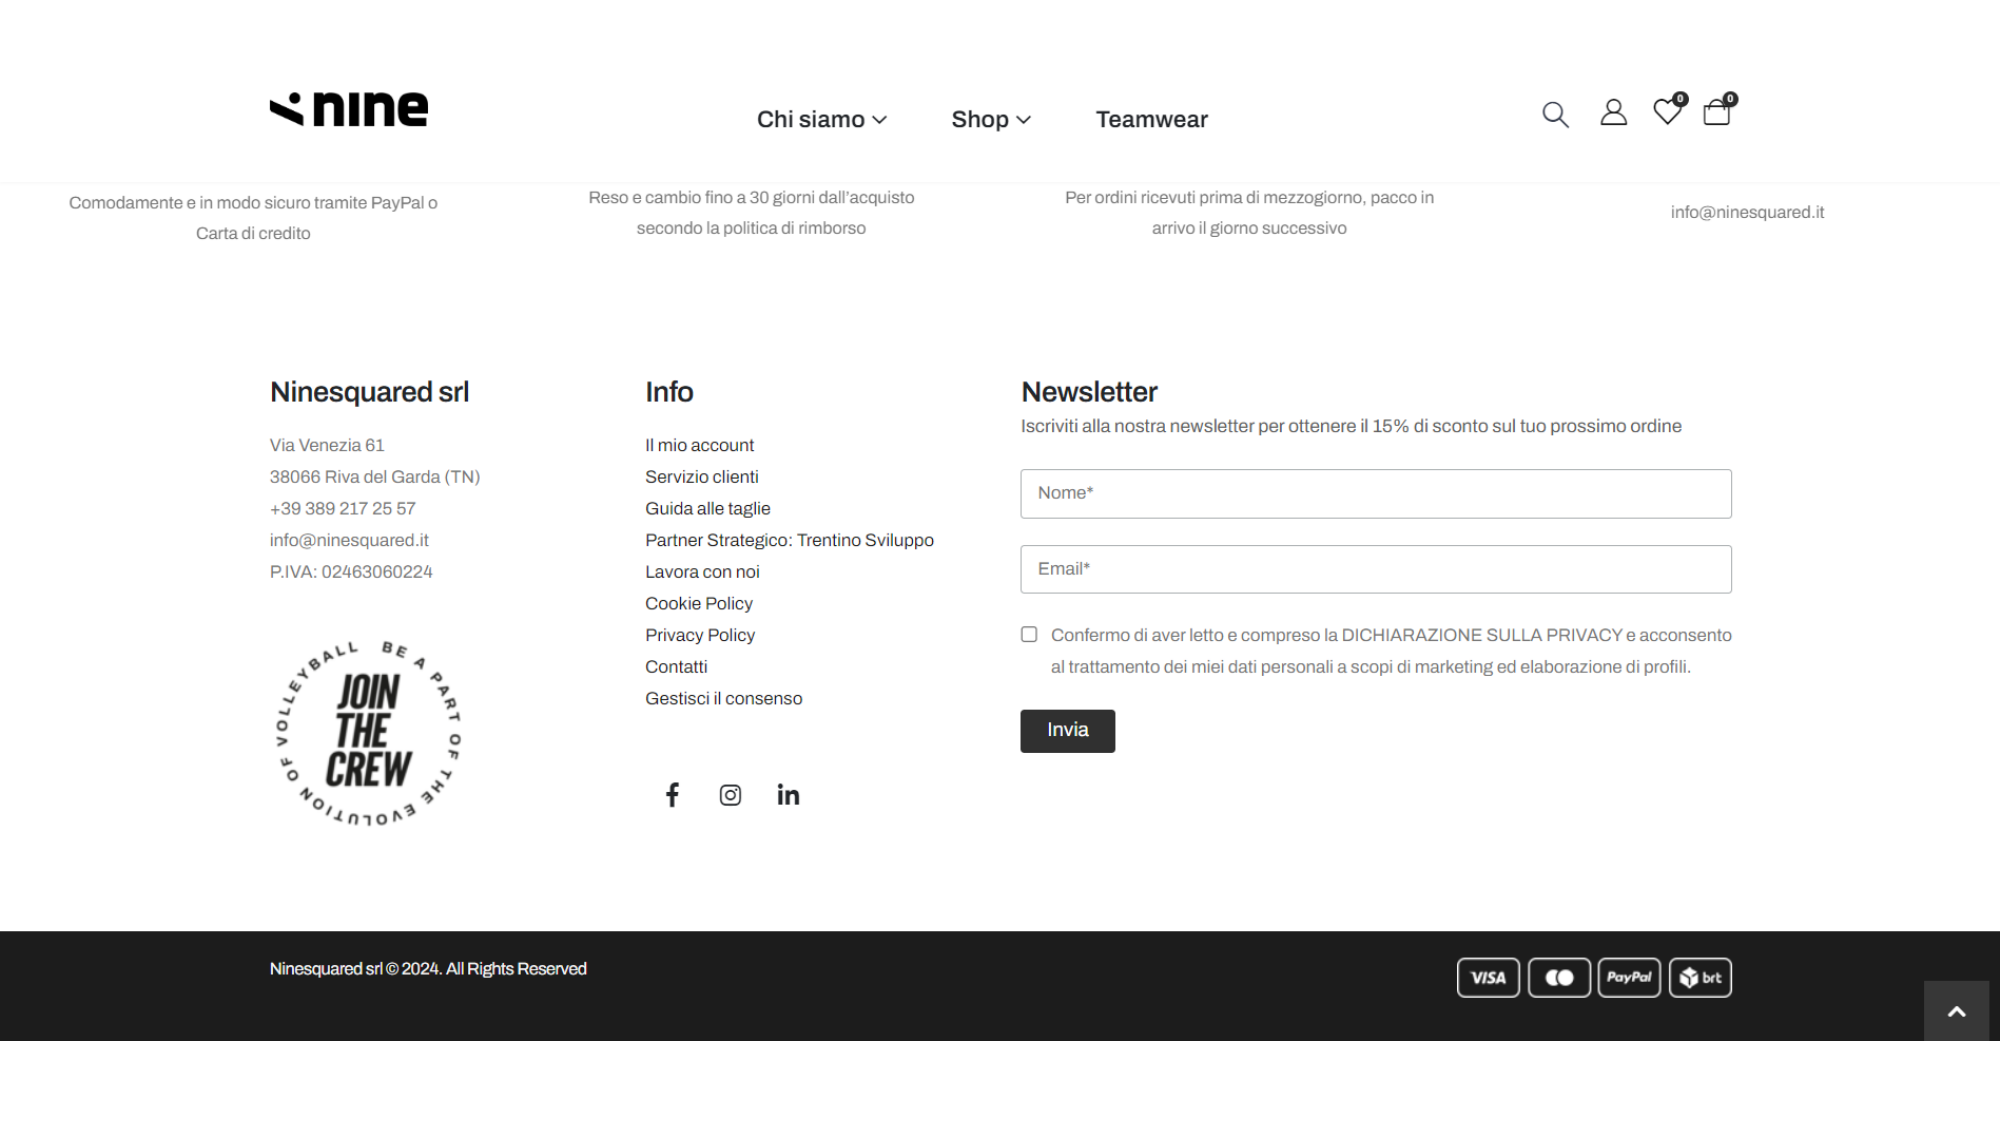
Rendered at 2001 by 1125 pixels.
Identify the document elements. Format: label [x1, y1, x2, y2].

picture [0, 83, 2000, 1042]
